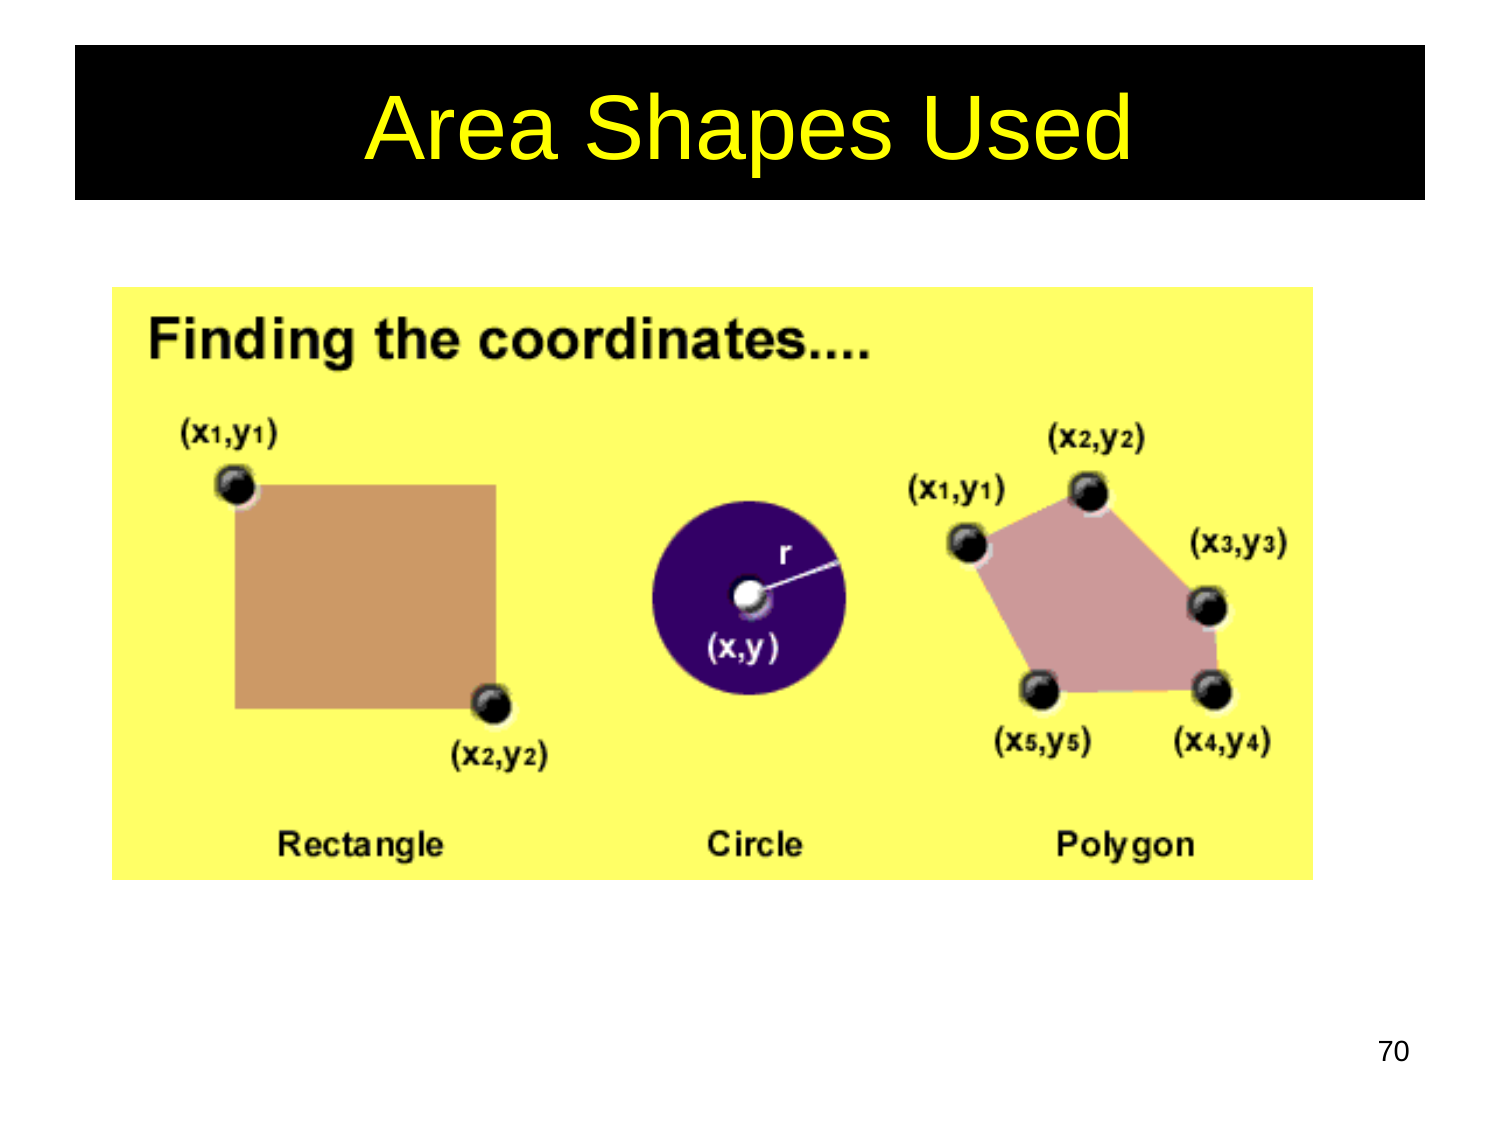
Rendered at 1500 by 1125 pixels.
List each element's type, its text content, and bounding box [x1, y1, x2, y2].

picture [112, 287, 1313, 880]
slide_number 70 [1074, 1024, 1425, 1103]
title Area Shapes Used [75, 45, 1425, 200]
